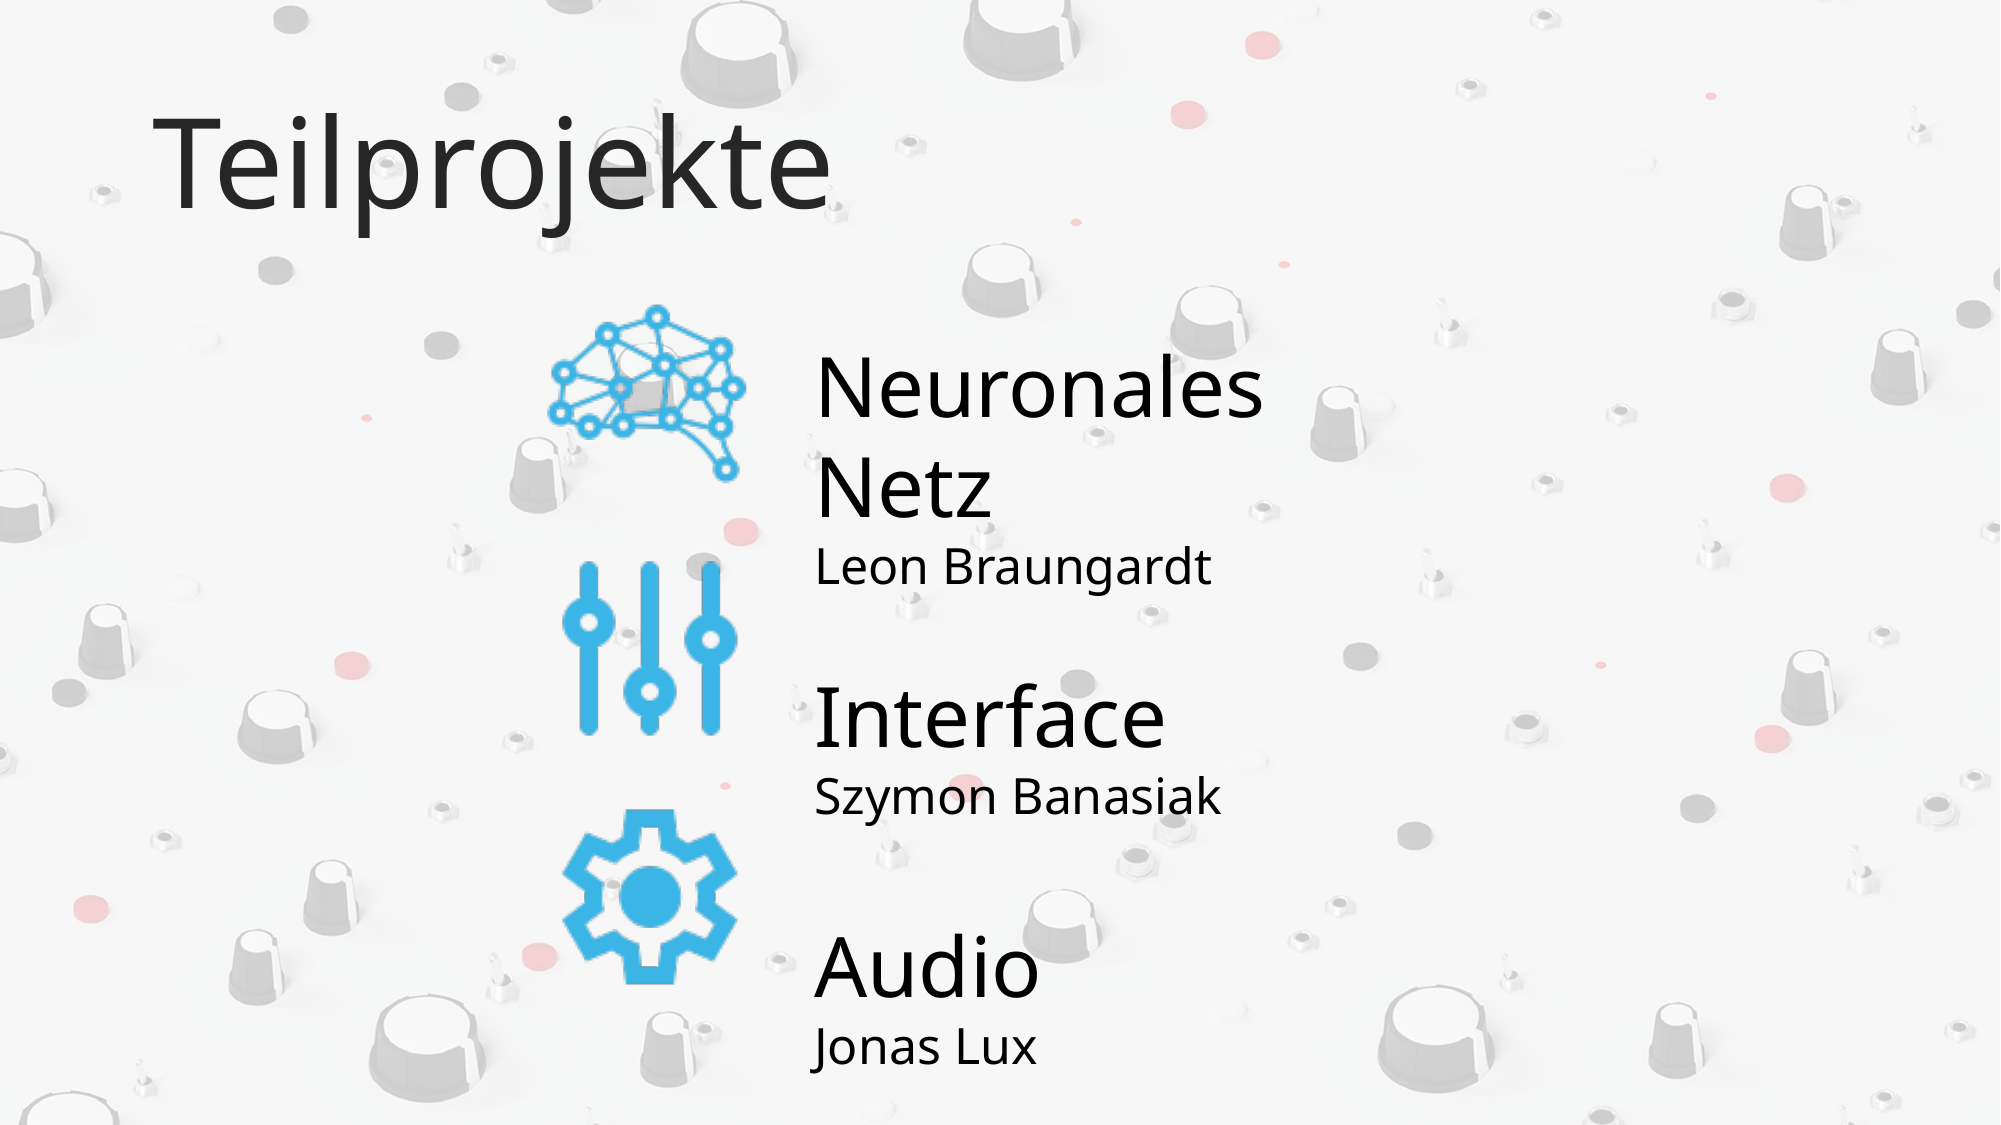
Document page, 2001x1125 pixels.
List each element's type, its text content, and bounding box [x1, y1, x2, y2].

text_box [546, 296, 1454, 1125]
title Teilprojekte [137, 59, 1863, 278]
